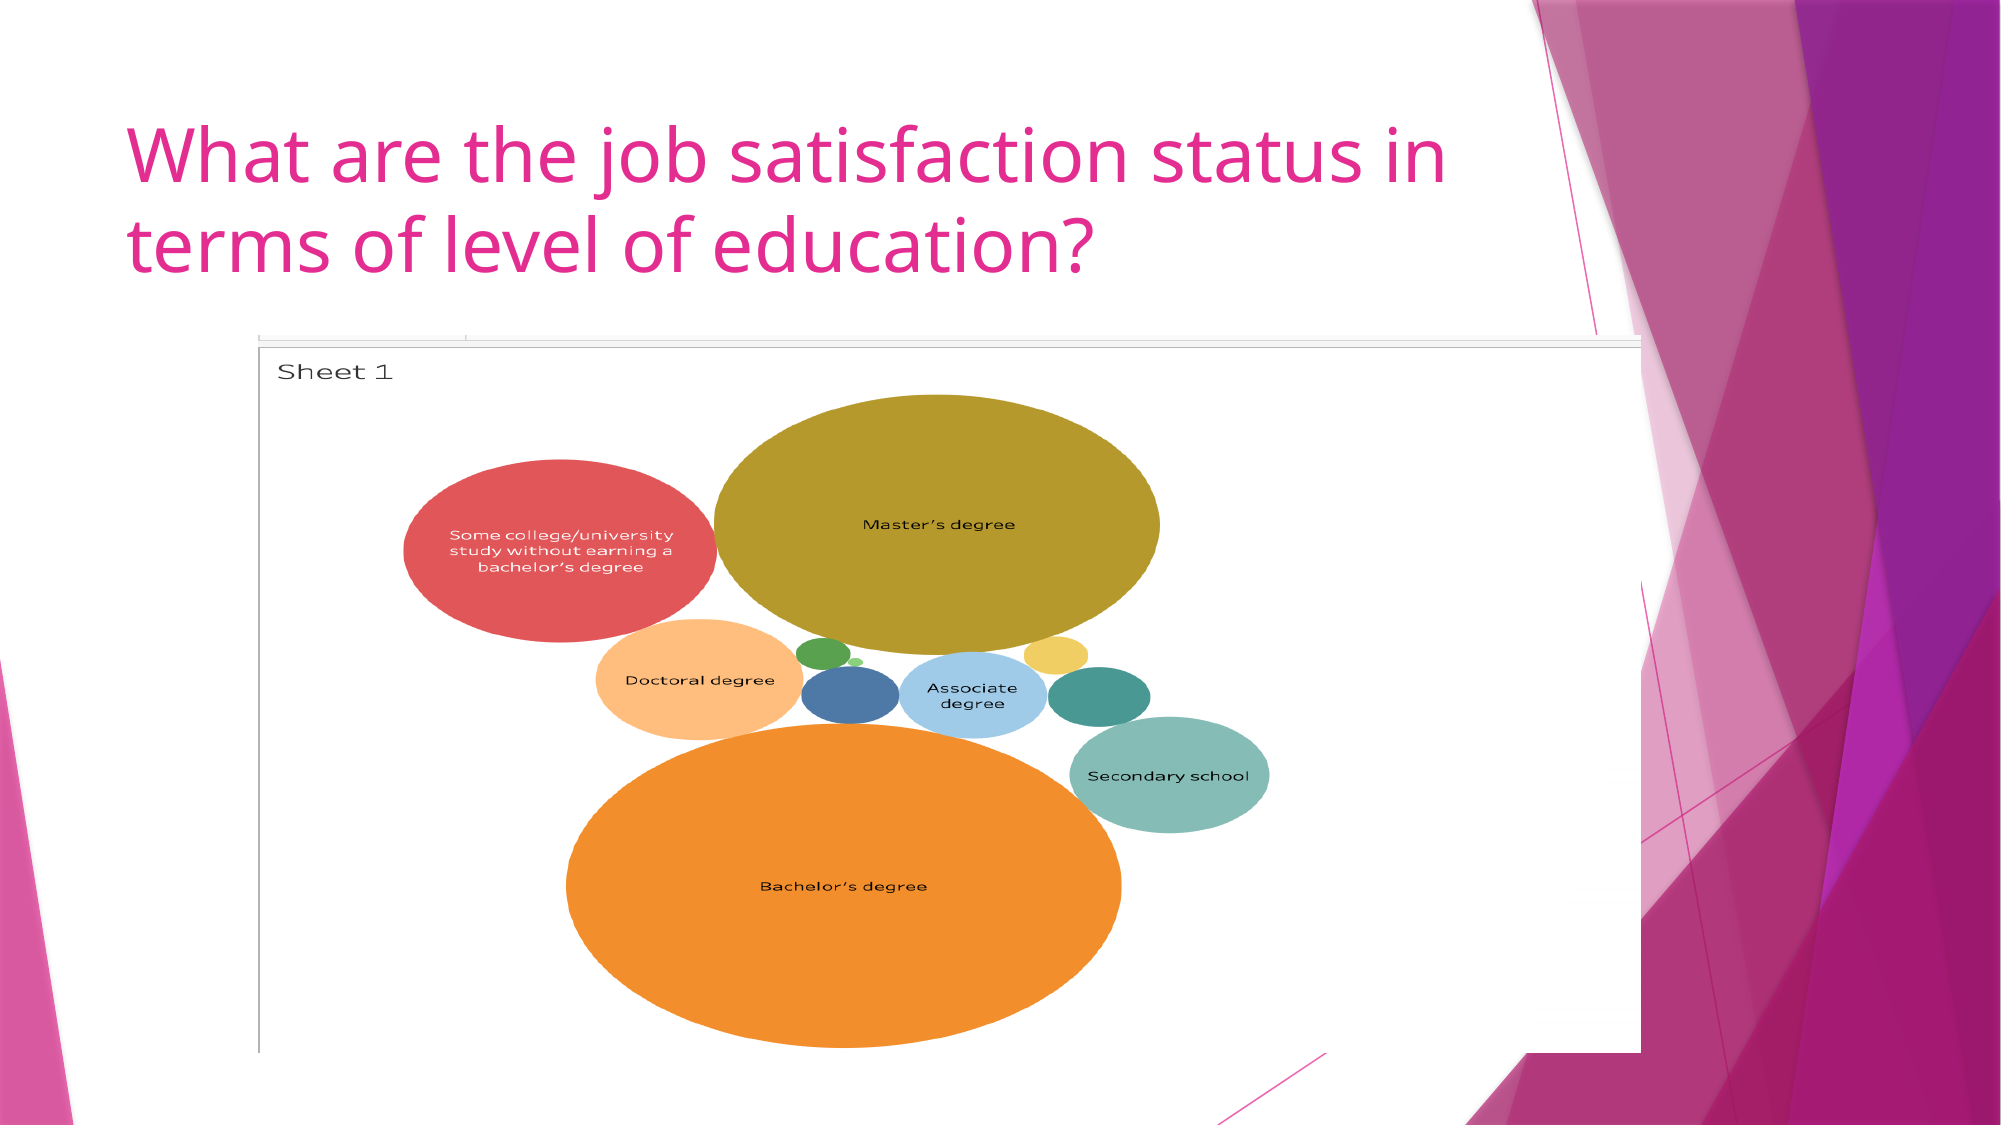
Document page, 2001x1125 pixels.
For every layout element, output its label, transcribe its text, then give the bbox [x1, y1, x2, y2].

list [257, 335, 1642, 1053]
title What are the job satisfaction status in terms of level of education? [111, 99, 1522, 317]
